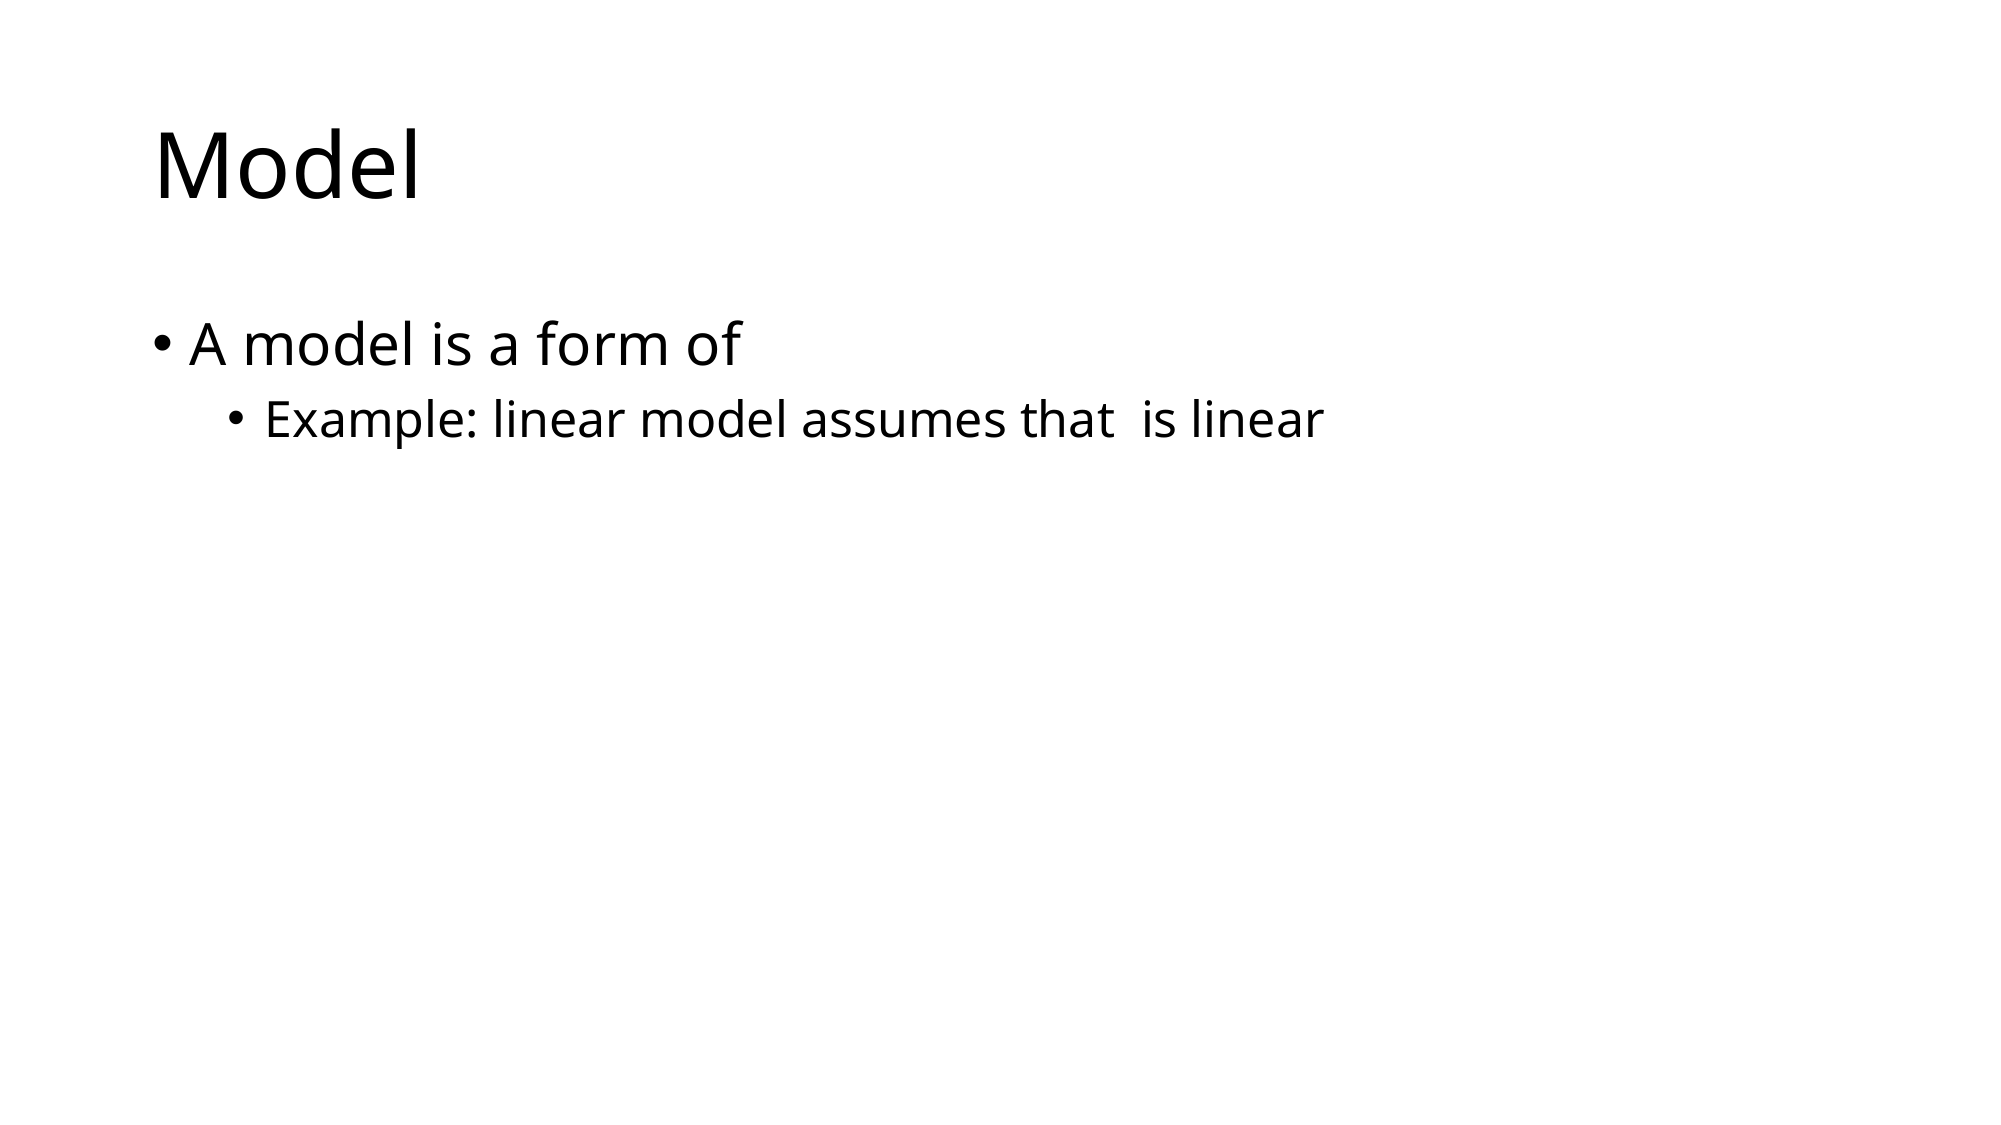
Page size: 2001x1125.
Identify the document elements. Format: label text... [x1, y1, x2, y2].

title Model [137, 59, 1863, 278]
